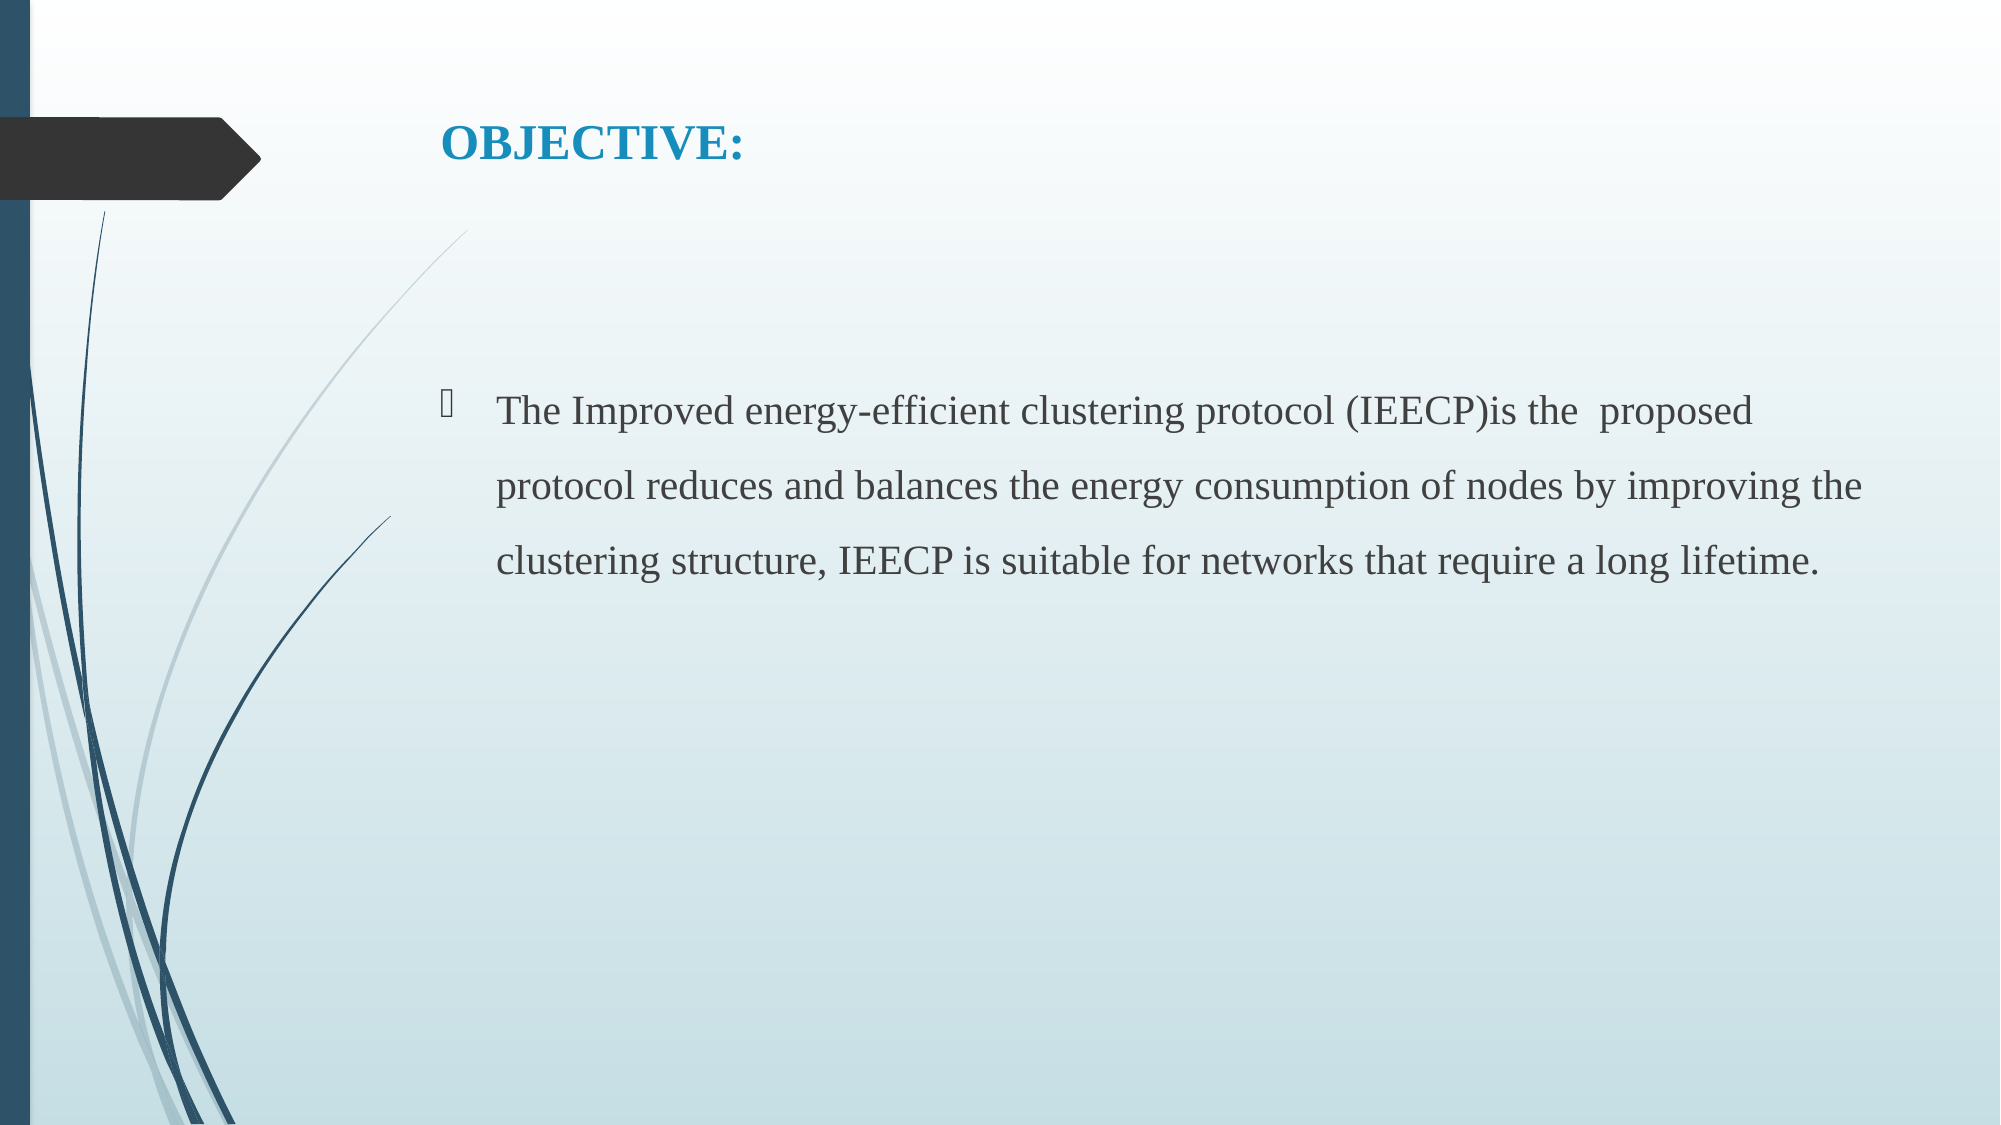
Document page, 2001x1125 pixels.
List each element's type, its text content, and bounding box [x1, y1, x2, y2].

title OBJECTIVE: [425, 102, 1888, 313]
list The Improved energy-efficient clustering protocol (IEECP)is the proposed protocol reduces and balances the energy consumption of nodes by improving the clustering structure, IEECP is suitable for networks that require a long lifetime. [424, 350, 1888, 672]
